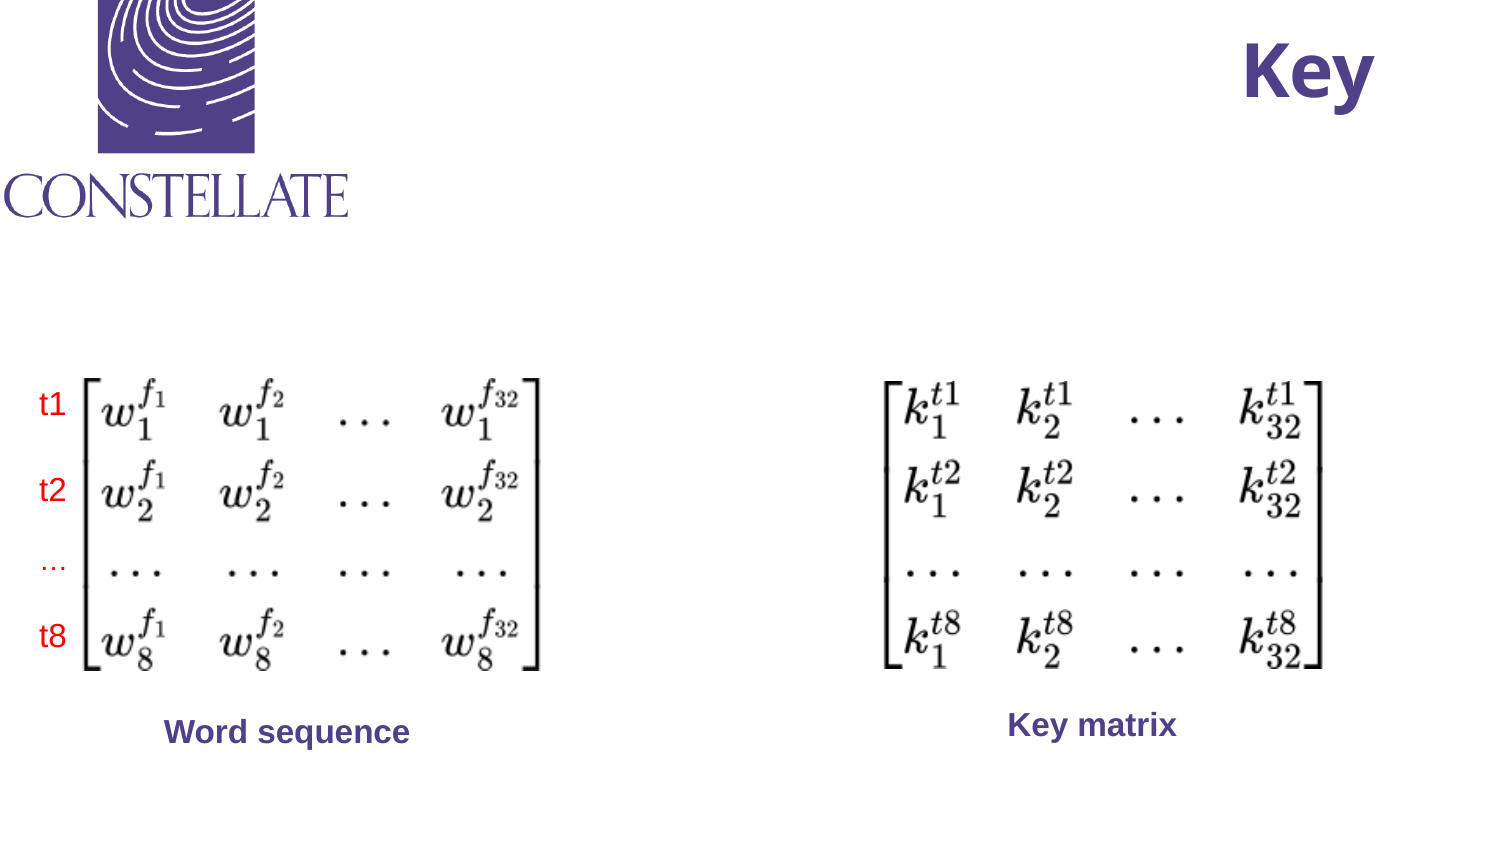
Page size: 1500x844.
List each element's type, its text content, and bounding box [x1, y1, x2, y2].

picture [68, 378, 555, 672]
text_box t8 [24, 598, 63, 646]
text_box Word sequence [148, 694, 443, 764]
text_box t2 [24, 453, 63, 500]
text_box Key [1229, 17, 1472, 119]
text_box t1 [24, 367, 93, 397]
picture [867, 380, 1340, 669]
text_box … [24, 526, 63, 573]
picture [0, 0, 352, 222]
text_box Key matrix [992, 688, 1287, 757]
